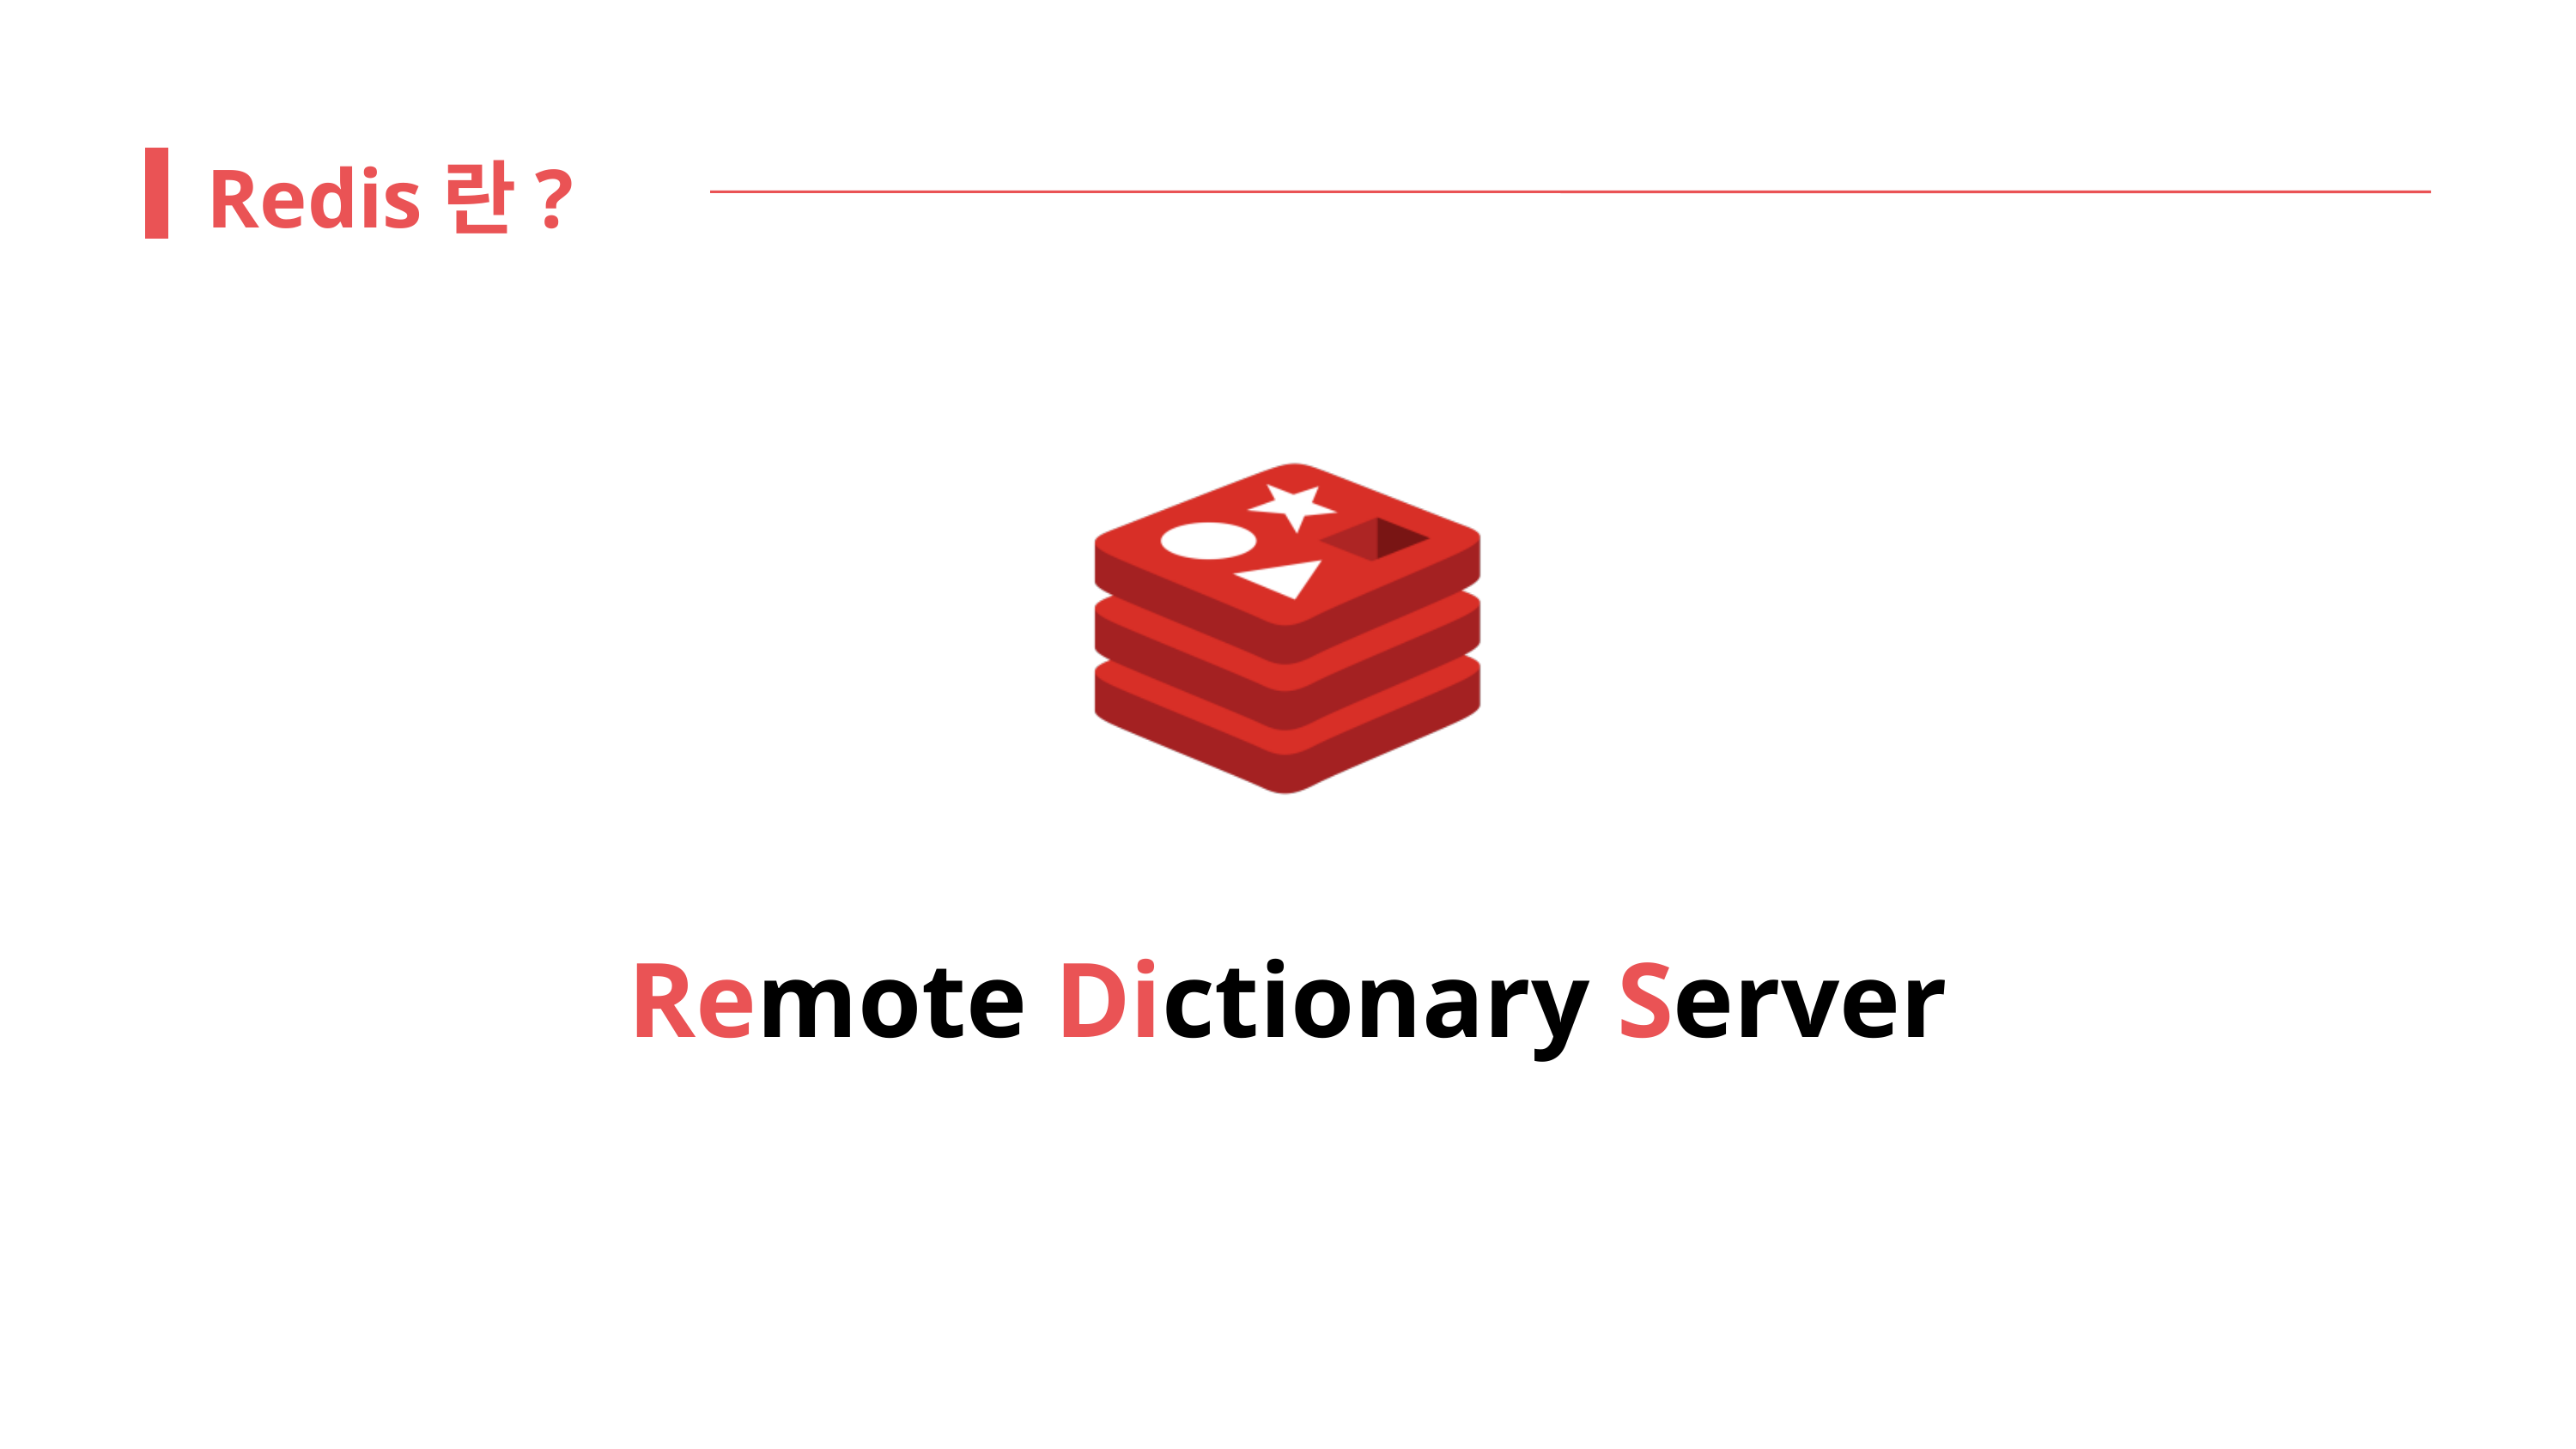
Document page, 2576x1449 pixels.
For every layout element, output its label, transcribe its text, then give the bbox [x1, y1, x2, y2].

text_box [144, 147, 168, 239]
text_box [1092, 433, 1484, 824]
text_box Redis란? [206, 139, 885, 245]
text_box Remote Dictionary Server [329, 924, 2247, 1058]
